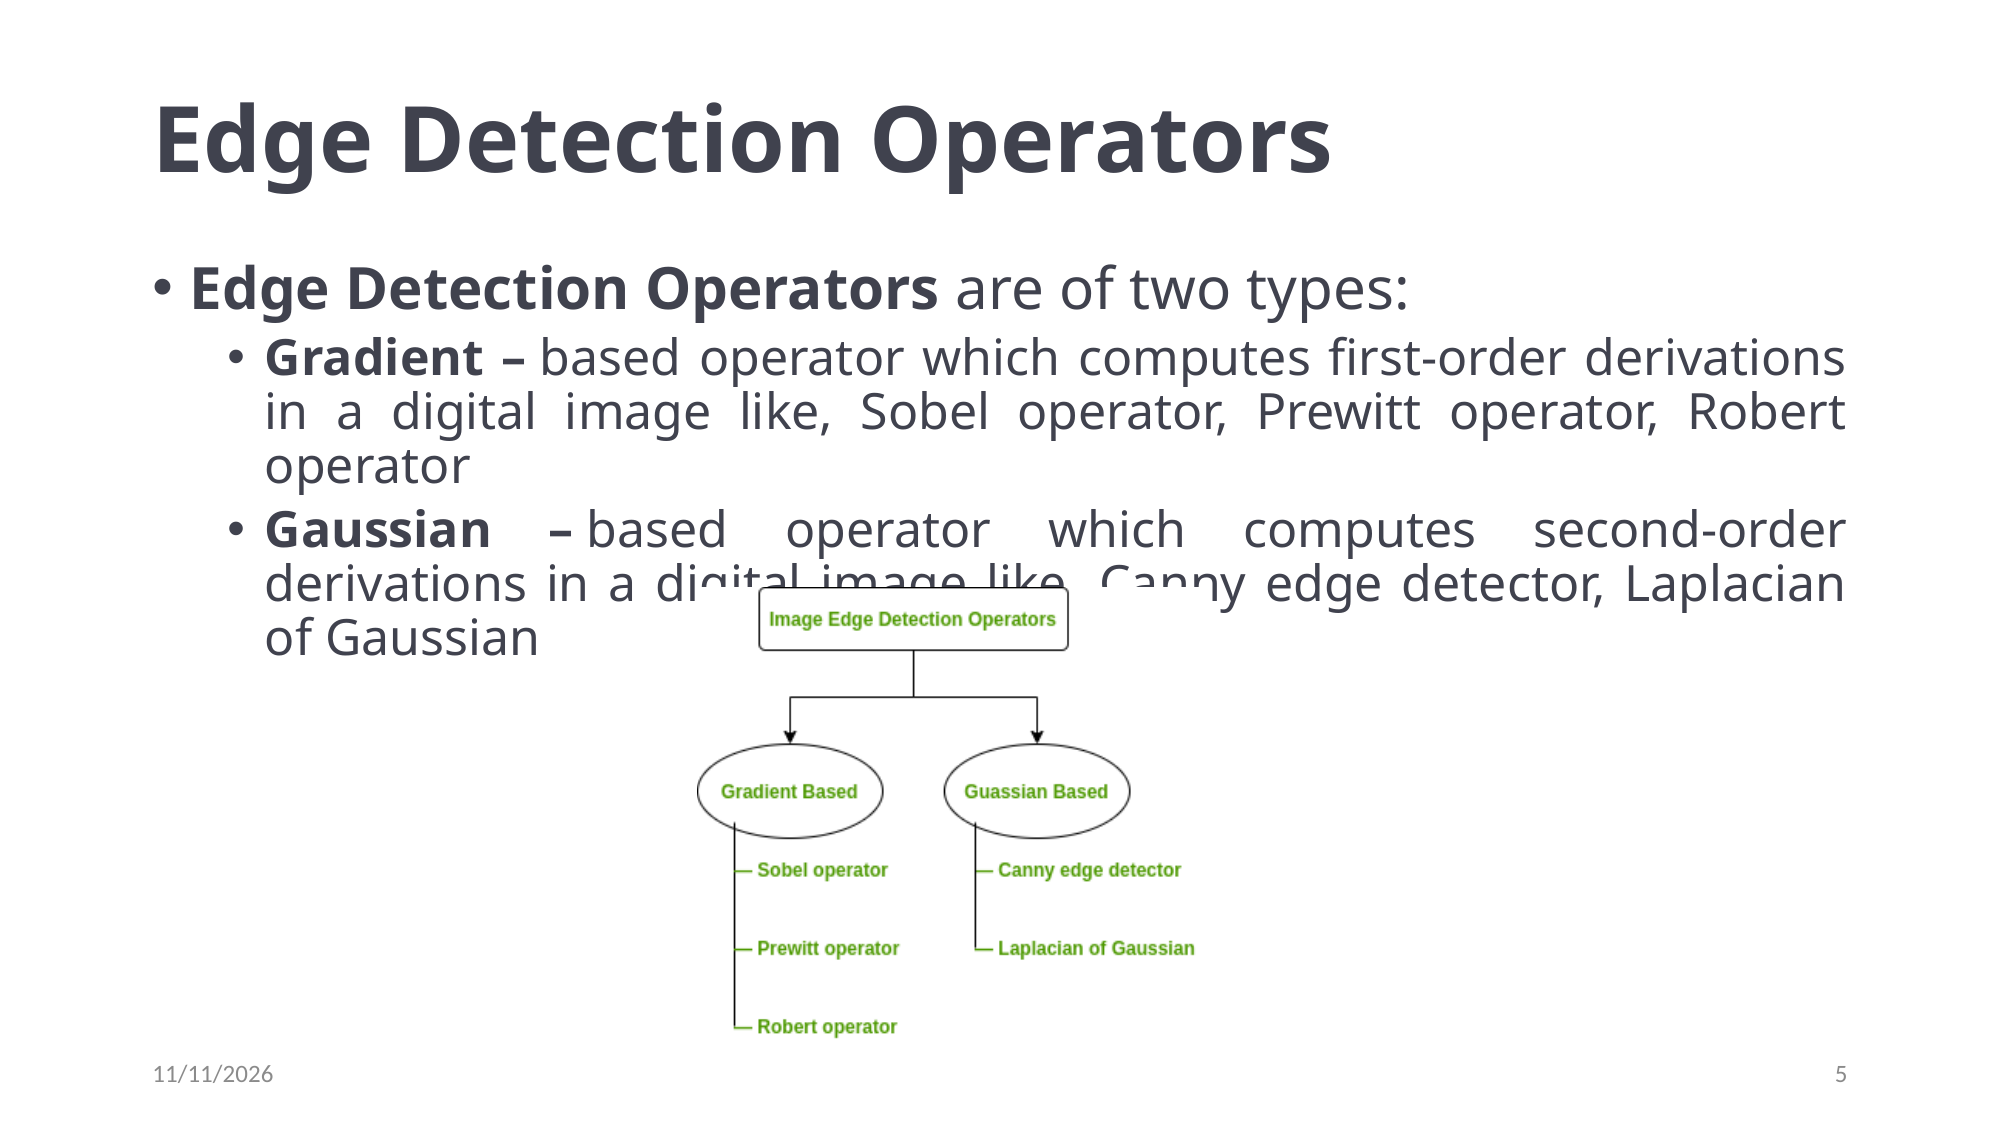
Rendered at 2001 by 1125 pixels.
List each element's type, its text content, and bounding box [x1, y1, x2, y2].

picture [696, 587, 1208, 1043]
title Edge Detection Operators [137, 59, 1863, 226]
list Edge Detection Operators are of two types: Gradient – based operator which computes first-order derivations in a digital image like, Sobel operator, Prewitt operator, Robert operator Gaussian – based operator which computes second-order derivations in a digital image like, Canny edge detector, Laplacian of Gaussian [137, 251, 1863, 1043]
slide_number 5 [1412, 1042, 1863, 1103]
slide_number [137, 1042, 588, 1103]
